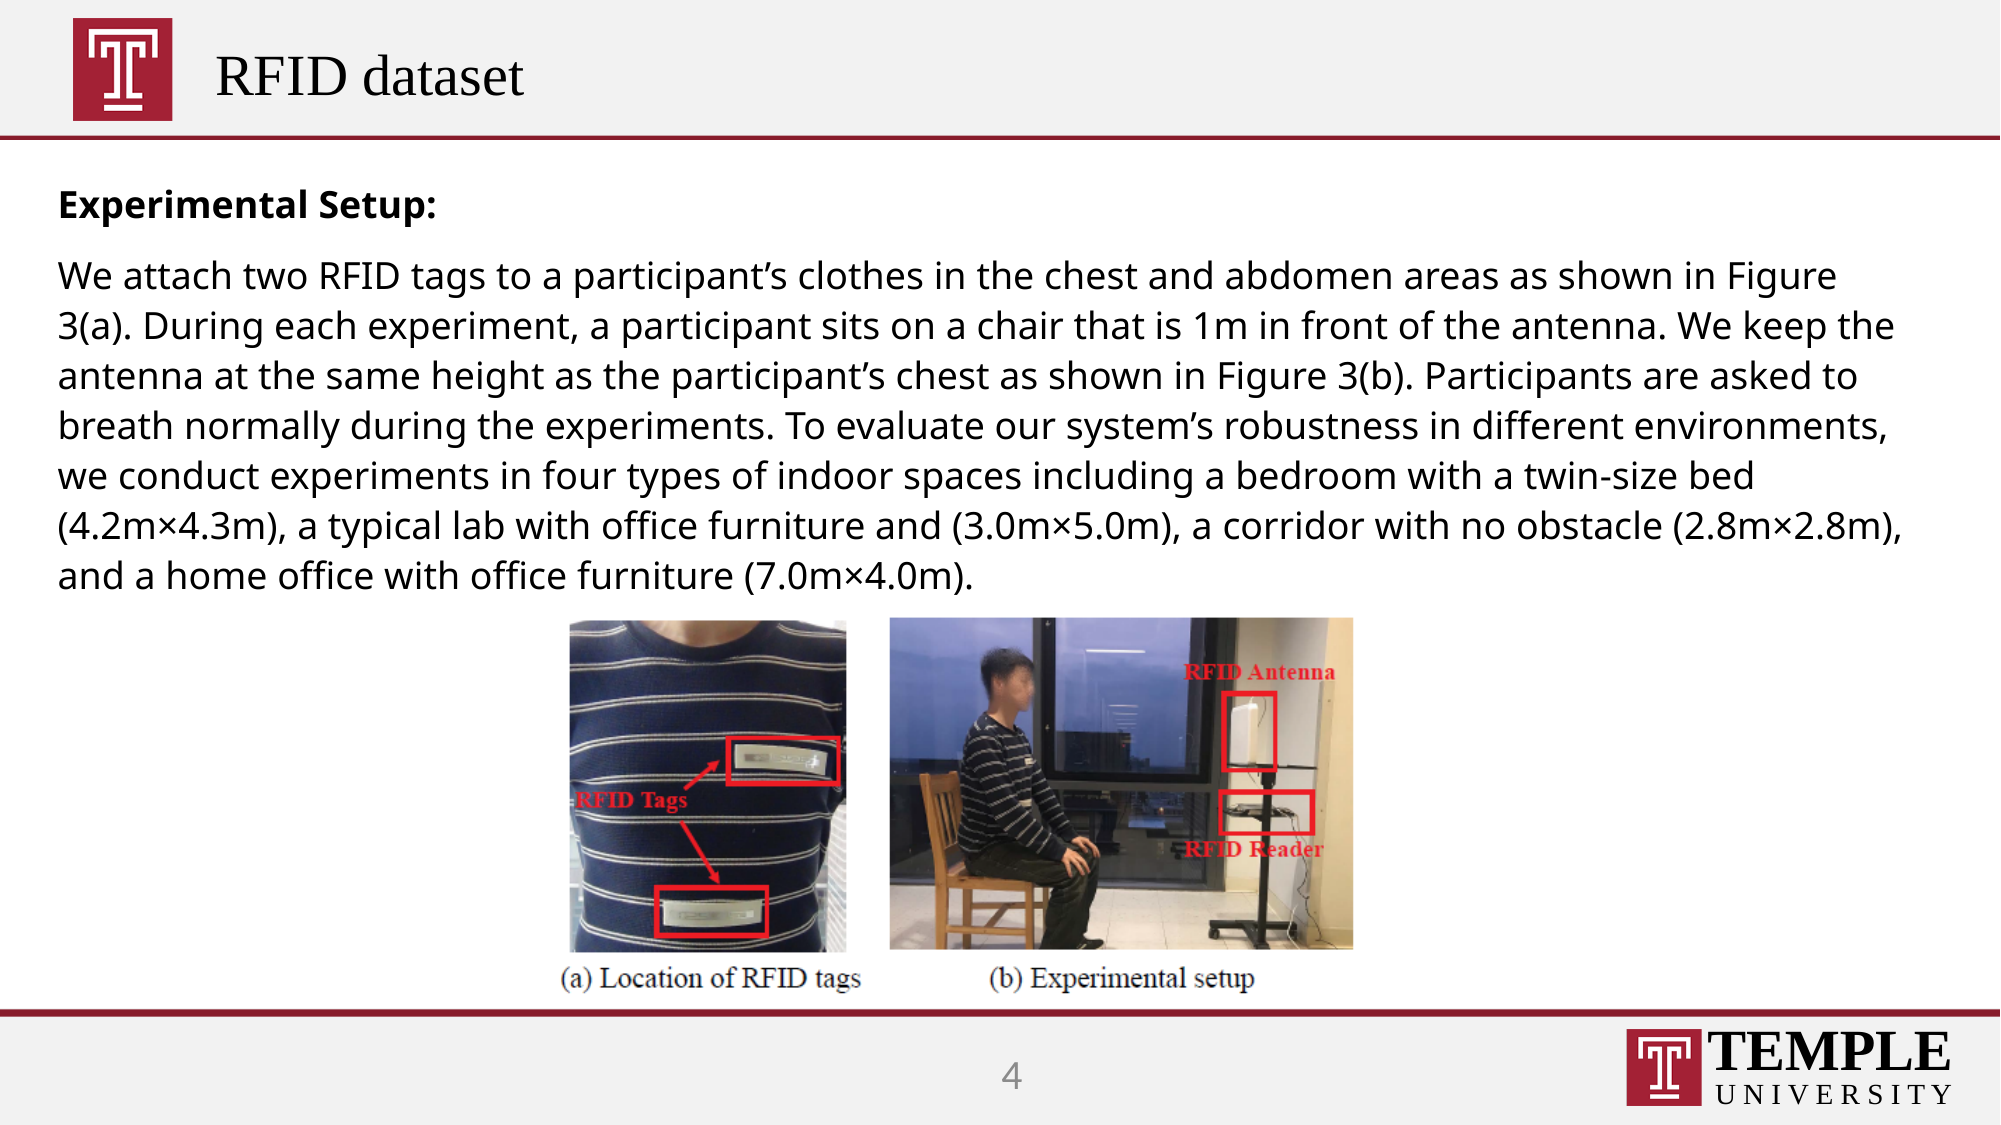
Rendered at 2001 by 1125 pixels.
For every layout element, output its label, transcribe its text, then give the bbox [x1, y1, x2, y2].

picture [531, 608, 1373, 999]
picture [1626, 1029, 1702, 1107]
slide_number 3 [587, 1042, 1038, 1103]
list Experimental Setup: We attach two RFID tags to a participant’s clothes in the chest and abdomen areas as shown in Figure 3(a). During each experiment, a participant sits on a chair that is 1m in front of the antenna. We keep the antenna at the same height as the participant’s chest as shown in Figure 3(b). Participants are asked to breath normally during the experiments. To evaluate our system’s robustness in different environments, we conduct experiments in four types of indoor spaces including a bedroom with a twin-size bed (4.2m×4.3m), a typical lab with office furniture and (3.0m×5.0m), a corridor with no obstacle (2.8m×2.8m), and a home office with office furniture (7.0m×4.0m). [42, 168, 1926, 883]
picture [72, 18, 173, 122]
title RFID dataset [200, 12, 1926, 141]
